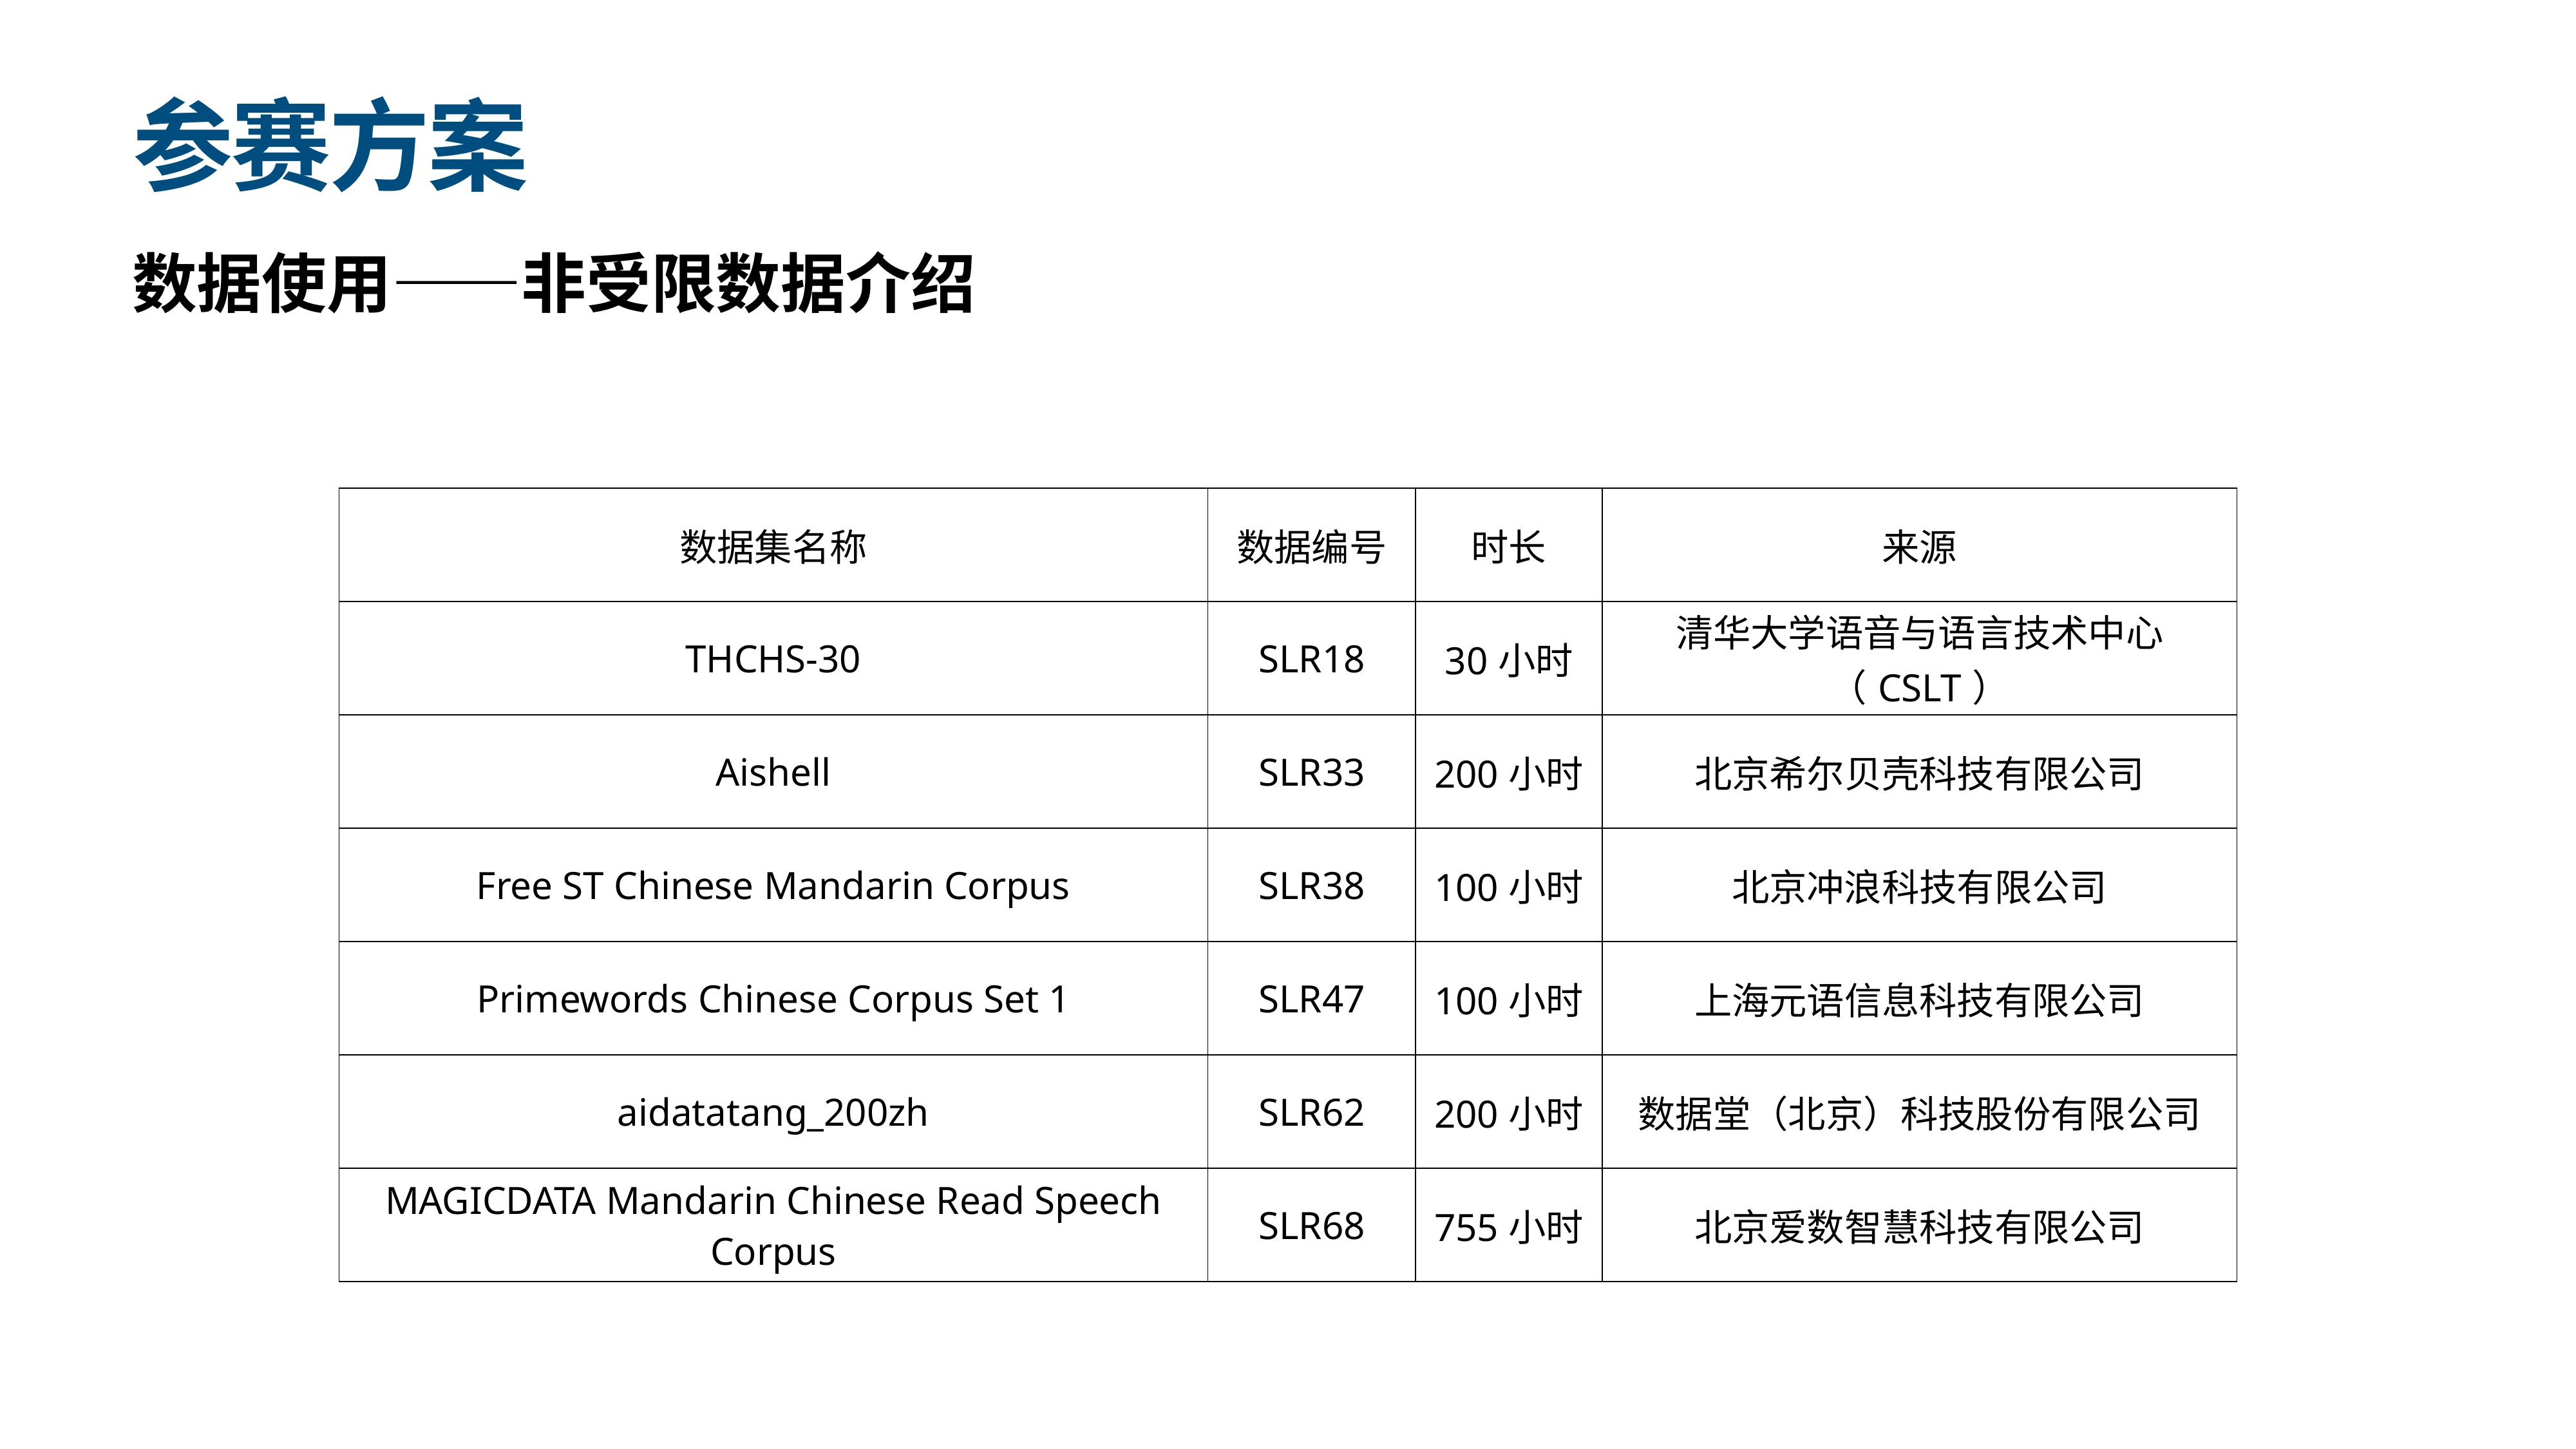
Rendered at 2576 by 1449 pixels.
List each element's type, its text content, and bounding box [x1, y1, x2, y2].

table_header 来源 [1603, 489, 2237, 601]
table_cell SLR68 [1208, 1169, 1415, 1281]
table_cell 北京爱数智慧科技有限公司 [1603, 1169, 2237, 1281]
table_cell Primewords Chinese Corpus Set 1 [339, 942, 1208, 1054]
table_cell SLR33 [1208, 715, 1415, 828]
table_header 数据编号 [1208, 489, 1415, 601]
table_cell 数据堂（北京）科技股份有限公司 [1603, 1056, 2237, 1168]
table_cell 上海元语信息科技有限公司 [1603, 942, 2237, 1054]
table_cell Aishell [339, 715, 1208, 828]
table_cell aidatatang_200zh [339, 1056, 1208, 1168]
table_cell Free ST Chinese Mandarin Corpus [339, 829, 1208, 941]
table_header 时长 [1416, 489, 1602, 601]
table_cell 200小时 [1416, 715, 1602, 828]
table_cell 北京冲浪科技有限公司 [1603, 829, 2237, 941]
table_cell MAGICDATA Mandarin Chinese Read Speech Corpus [339, 1169, 1208, 1281]
table_cell THCHS-30 [339, 602, 1208, 714]
table_cell 100小时 [1416, 829, 1602, 941]
table_cell 清华大学语音与语言技术中心（CSLT） [1603, 602, 2237, 714]
text_box [588, 464, 602, 513]
list 数据使用——非受限数据介绍 [127, 253, 1161, 337]
table_cell SLR18 [1208, 602, 1415, 714]
table_cell 30小时 [1416, 602, 1602, 714]
table_cell SLR47 [1208, 942, 1415, 1054]
table_cell 755小时 [1416, 1169, 1602, 1281]
table_cell 100小时 [1416, 942, 1602, 1054]
table_cell SLR62 [1208, 1056, 1415, 1168]
table_cell 200小时 [1416, 1056, 1602, 1168]
table_cell SLR38 [1208, 829, 1415, 941]
table_cell 北京希尔贝壳科技有限公司 [1603, 715, 2237, 828]
table_header 数据集名称 [339, 489, 1208, 601]
title 参赛方案 [127, 100, 1161, 253]
